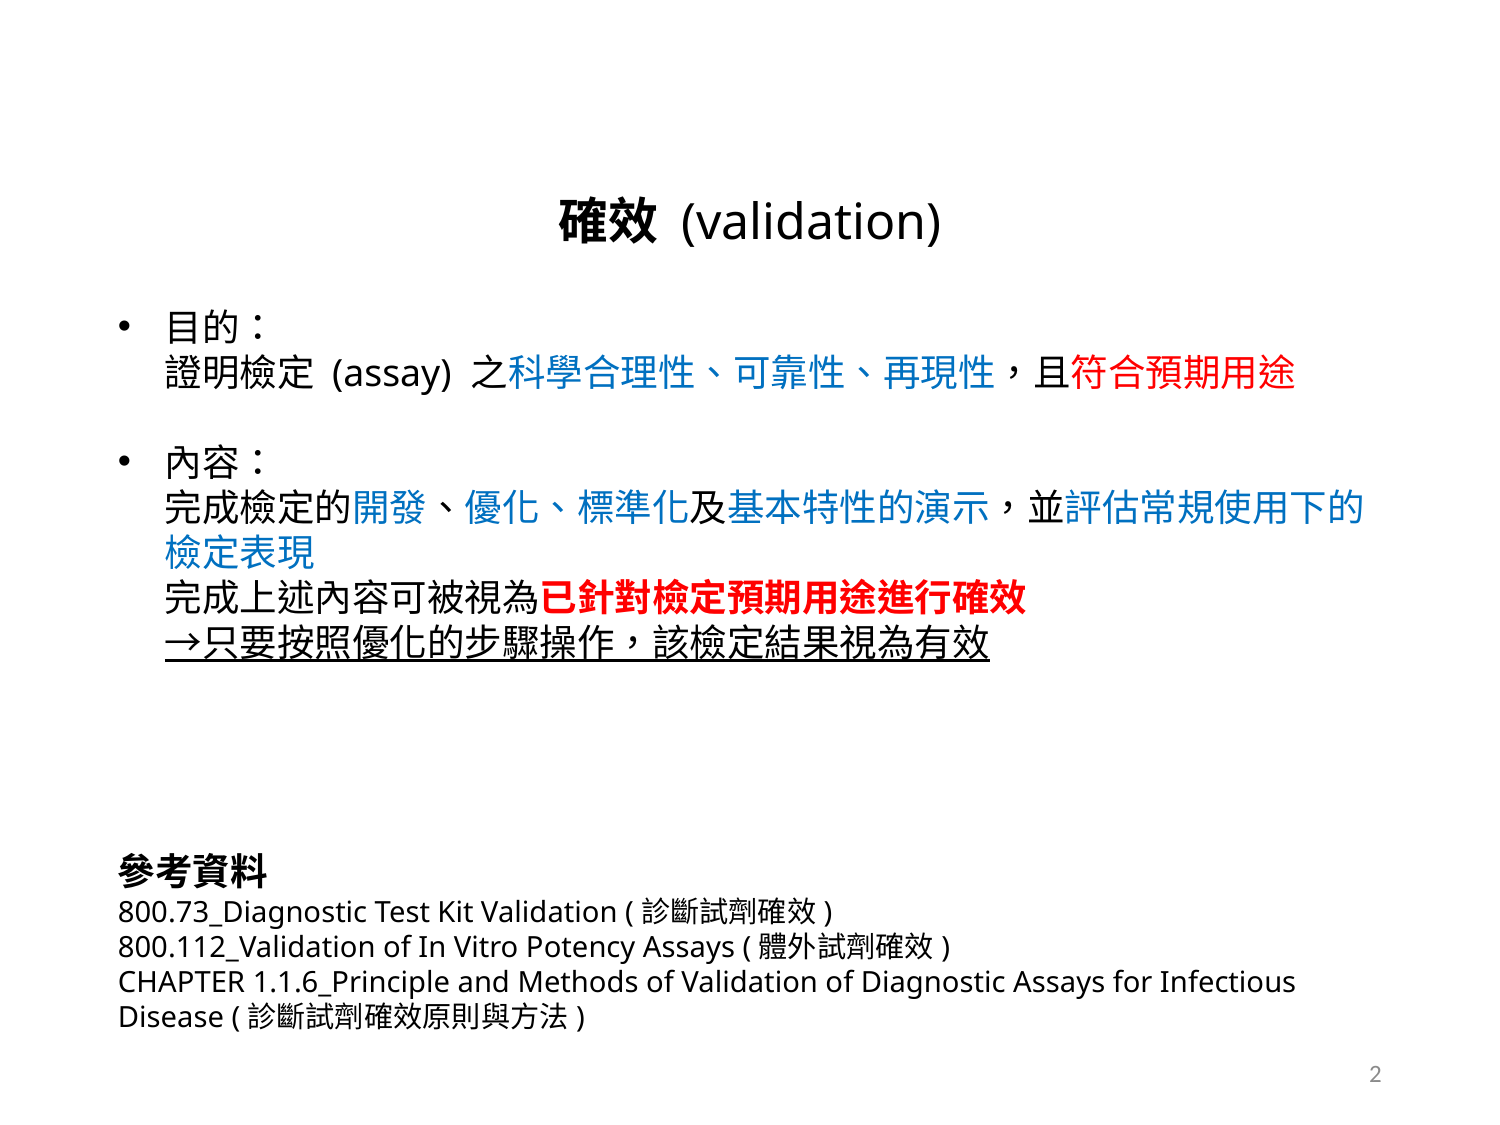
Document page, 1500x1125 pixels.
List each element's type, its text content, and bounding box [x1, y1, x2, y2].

text_box 目的： 證明檢定 (assay) 之科學合理性、可靠性、再現性，且符合預期用途 內容： 完成檢定的開發、優化、標準化及基本特性的演示，並評估常規使用下的檢定表現 完成上述內容可被視為已針對檢定預期用途進行確效 →只要按照優化的步驟操作，該檢定結果視為有效 [103, 318, 1397, 671]
slide_number 2 [1059, 1042, 1397, 1103]
text_box 參考資料 800.73_Diagnostic Test Kit Validation (診斷試劑確效) 800.112_Validation of In Vitro Potency Assays (體外試劑確效) CHAPTER 1.1.6_Principle and Methods of Validation of Diagnostic Assays for Infectious Disease (診斷試劑確效原則與方法) [103, 840, 1397, 1041]
text_box 確效 (validation) [103, 128, 1397, 318]
